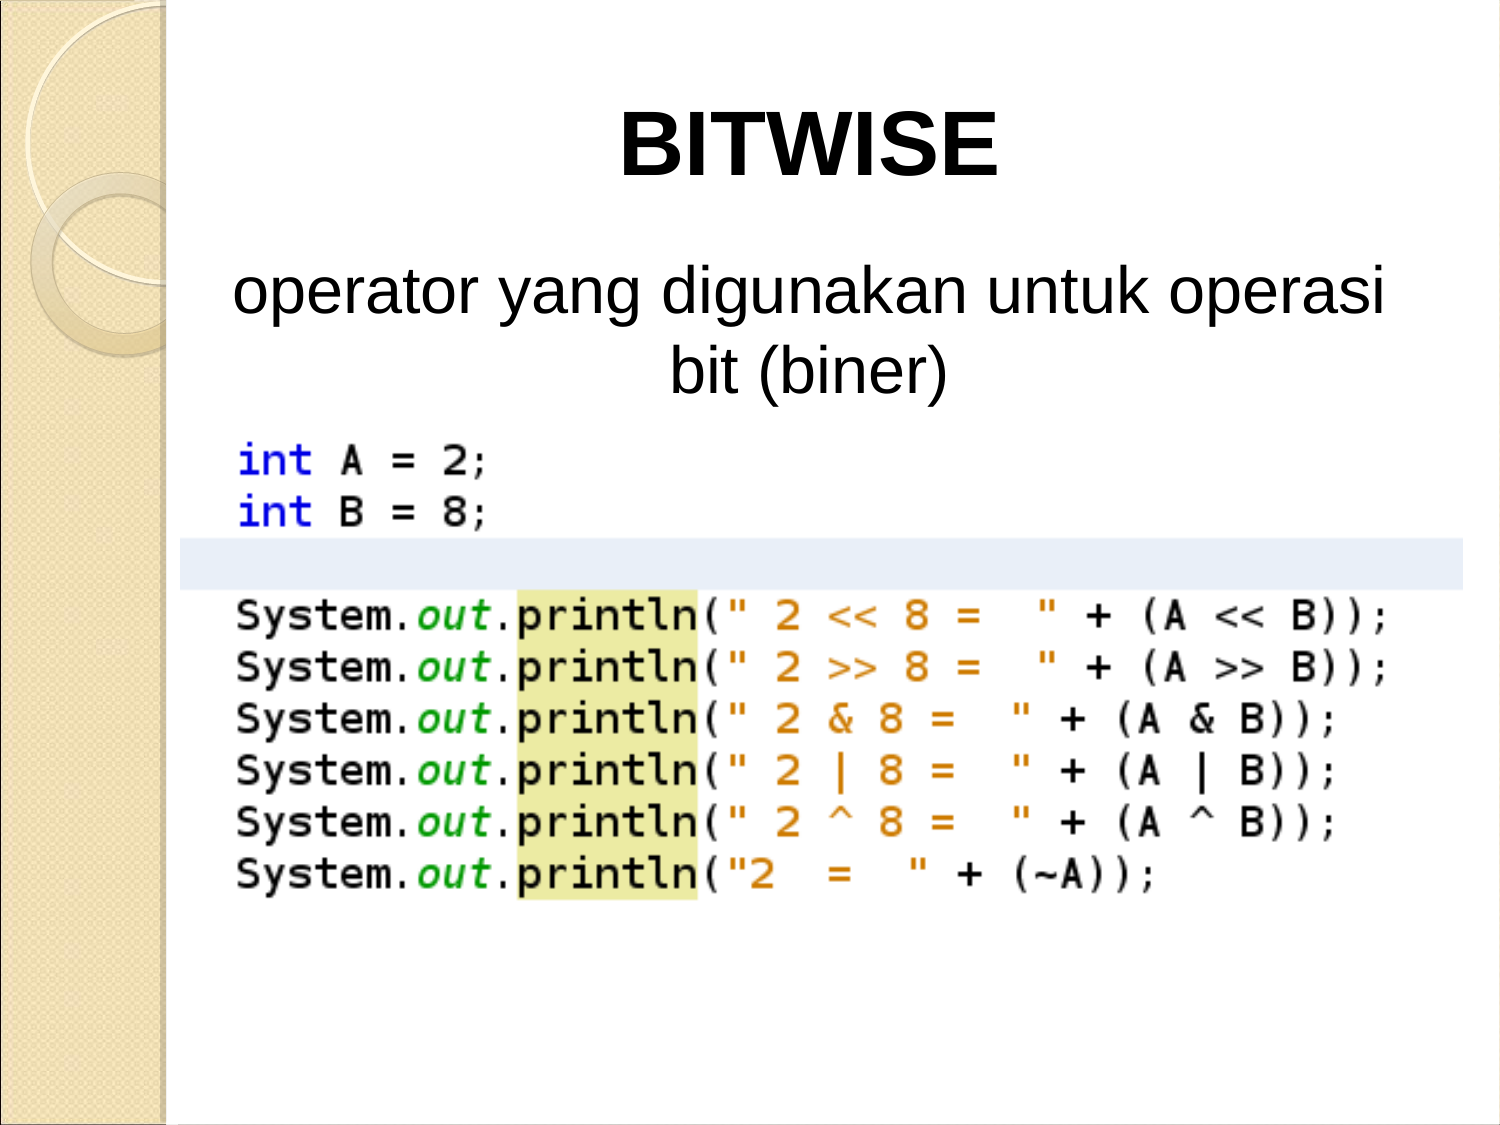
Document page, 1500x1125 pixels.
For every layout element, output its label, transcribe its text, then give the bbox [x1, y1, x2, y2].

text_box BITWISE [195, 44, 1425, 233]
picture [179, 419, 1463, 911]
picture [0, 0, 166, 1125]
text_box operator yang digunakan untuk operasi bit (biner) [195, 263, 1425, 390]
